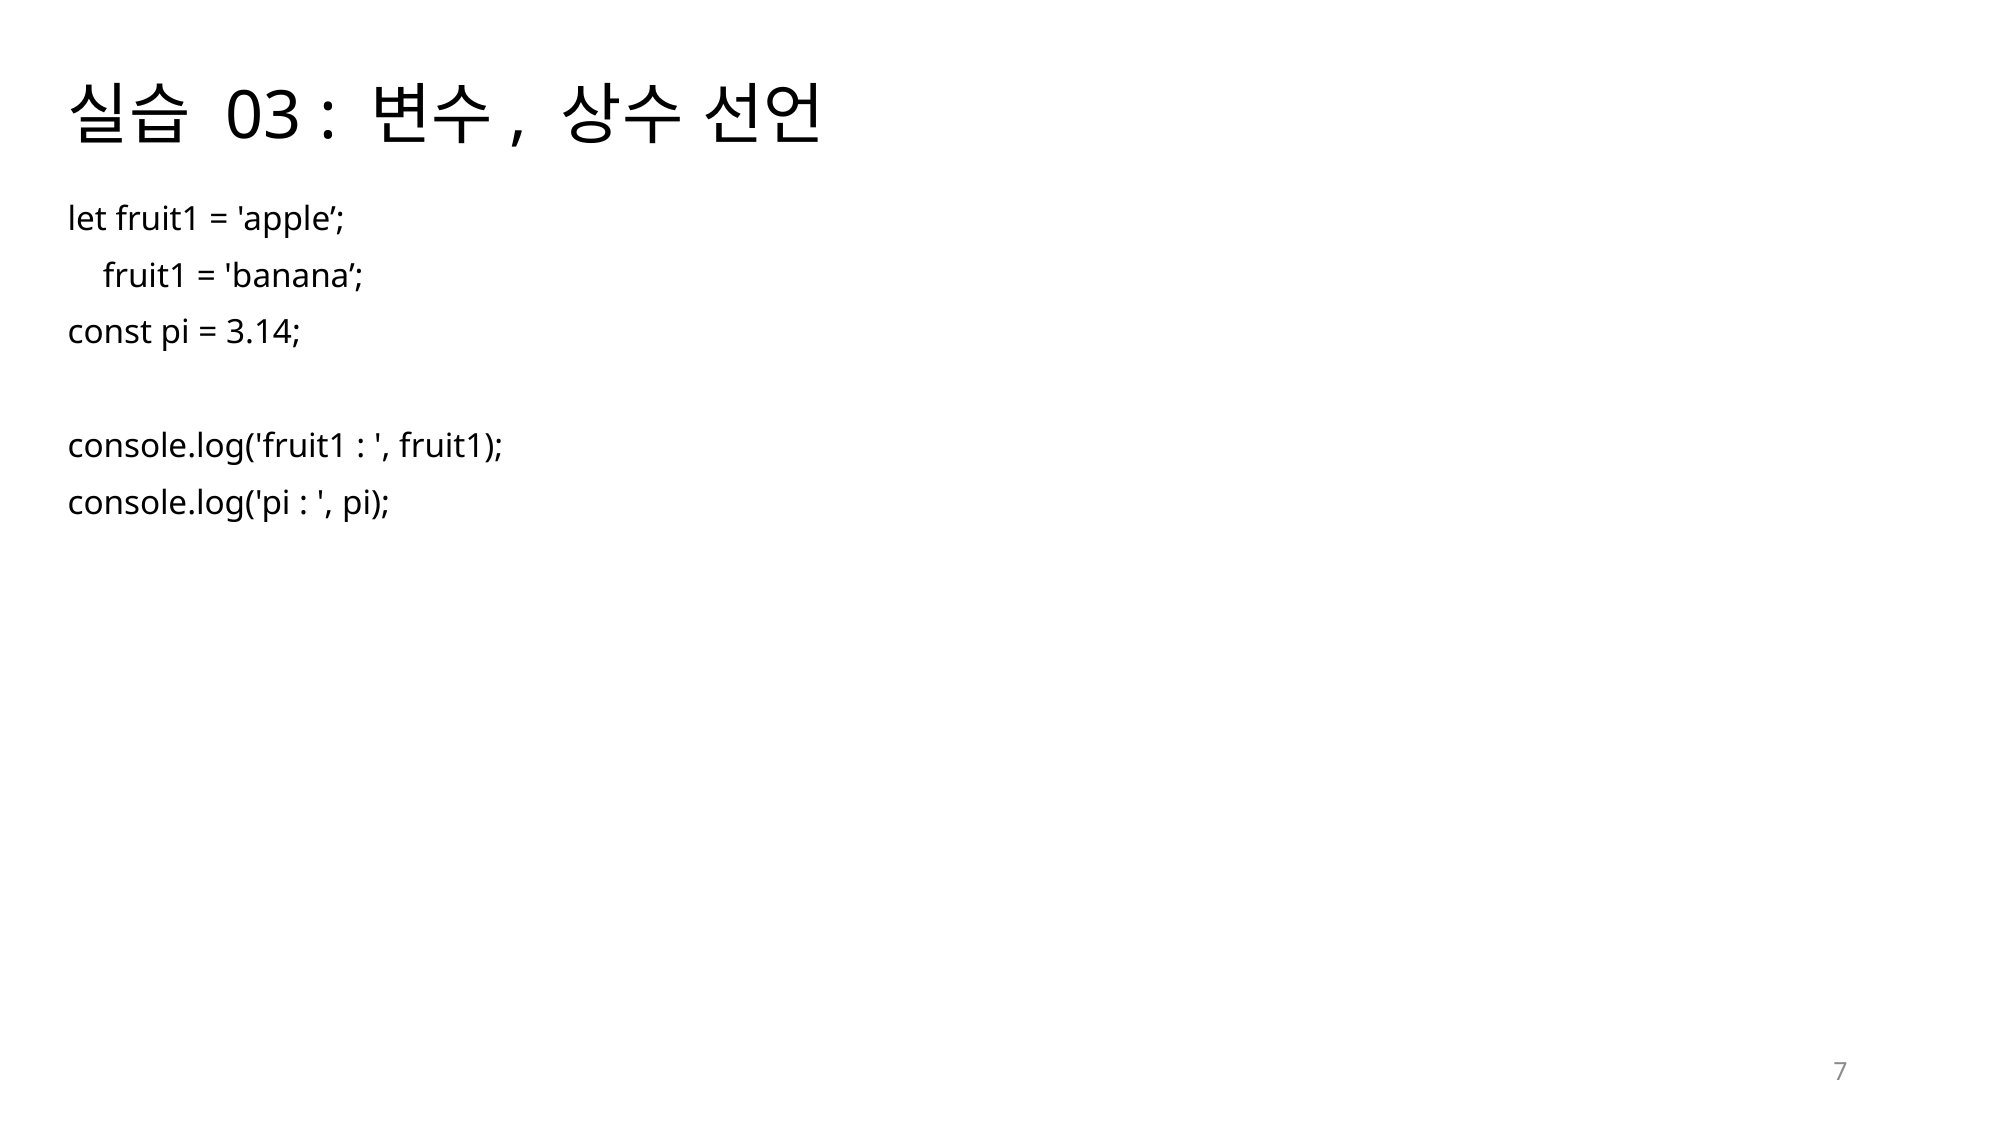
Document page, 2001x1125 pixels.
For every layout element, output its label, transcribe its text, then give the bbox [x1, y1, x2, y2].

list let fruit1 = 'apple’; fruit1 = 'banana’; const pi = 3.14; console.log('fruit1 : ', fruit1); console.log('pi : ', pi); [52, 194, 1952, 1043]
title 실습 03 : 변수, 상수 선언 [52, 59, 1952, 175]
slide_number 7 [1412, 1042, 1863, 1103]
